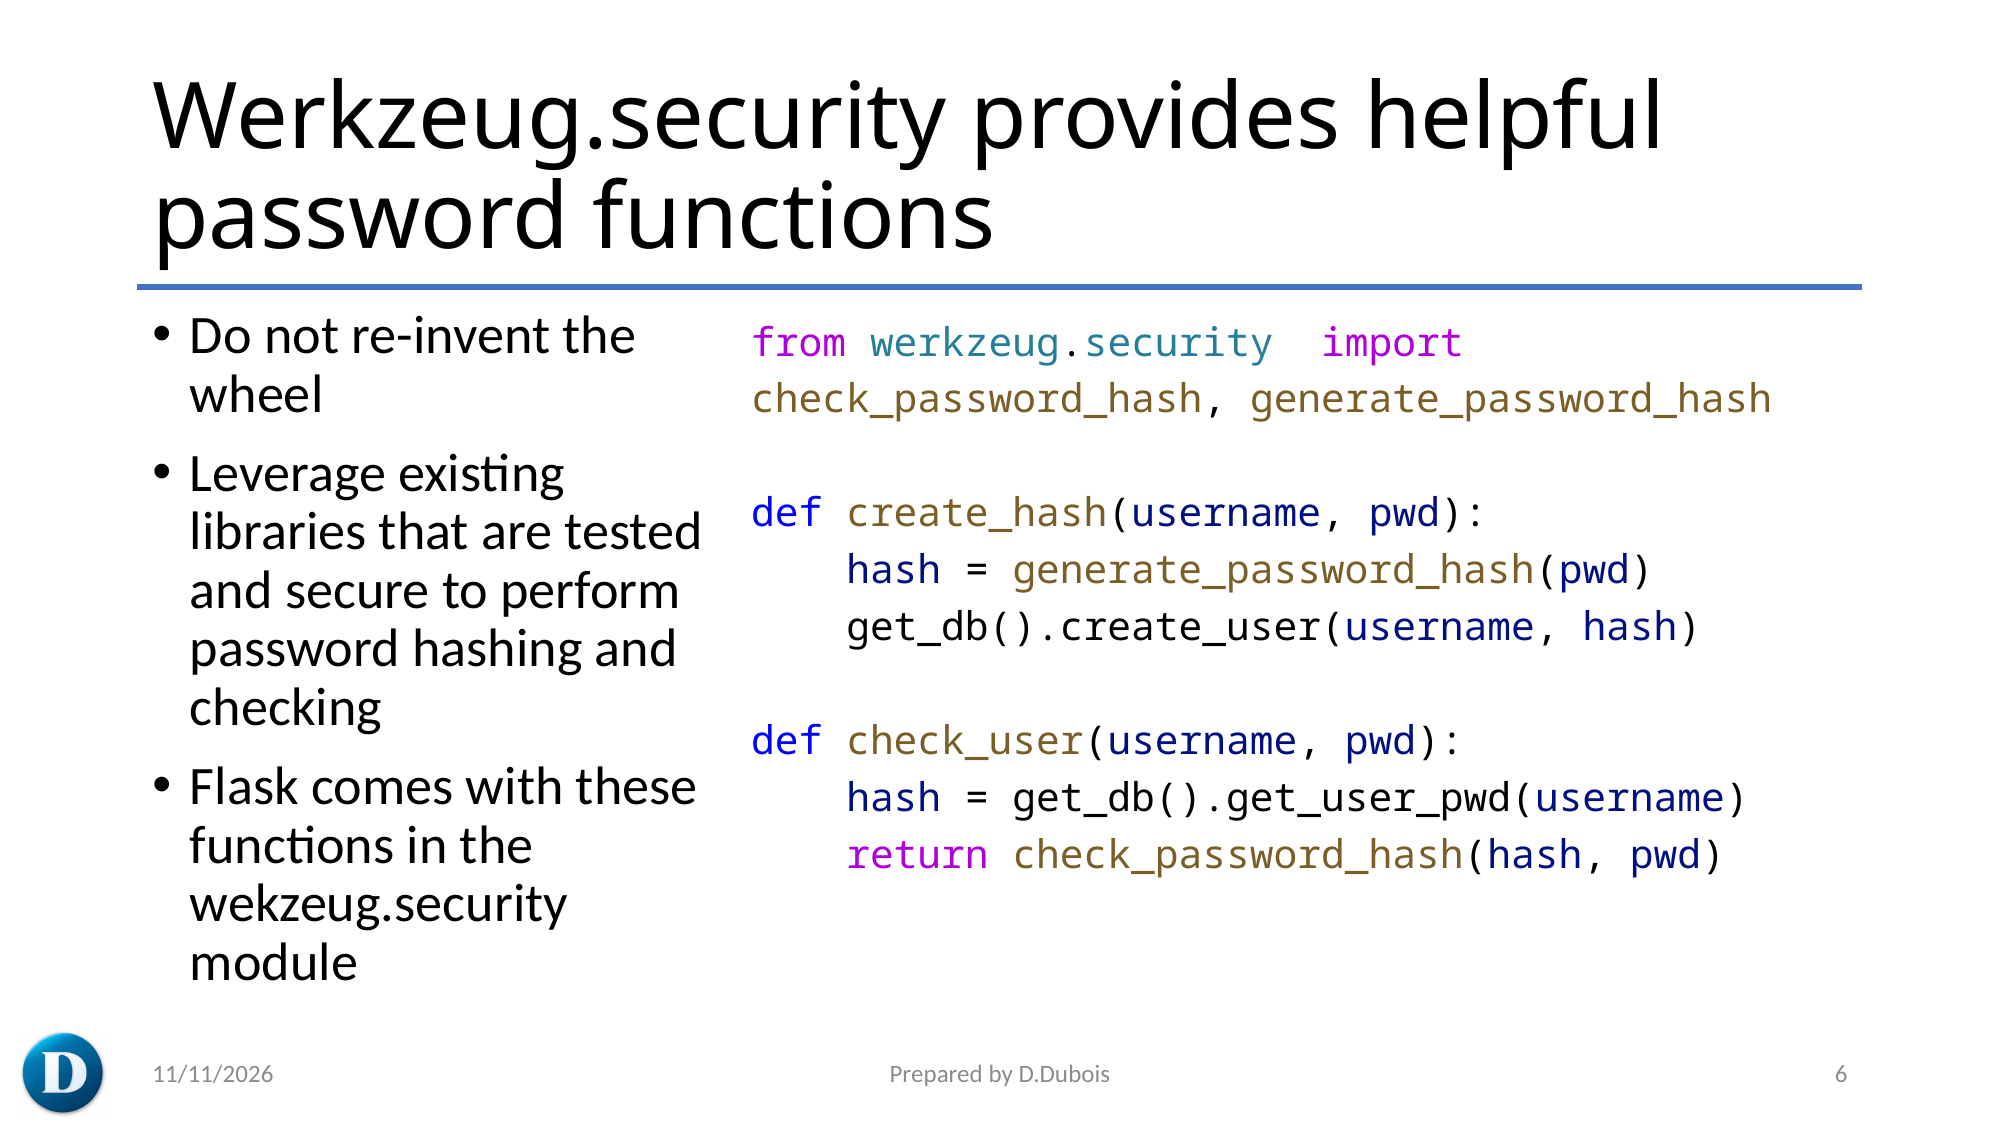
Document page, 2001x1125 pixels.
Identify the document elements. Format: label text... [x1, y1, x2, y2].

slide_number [137, 1042, 588, 1103]
picture [14, 1024, 111, 1121]
title Werkzeug.security provides helpful password functions [137, 59, 1863, 278]
footer Prepared by D.Dubois [662, 1042, 1338, 1103]
slide_number 6 [1412, 1042, 1863, 1103]
list Do not re-invent the wheel Leverage existing libraries that are tested and secure to perform password hashing and checking Flask comes with these functions in the wekzeug.security module [137, 299, 736, 1014]
list from werkzeug.security import check_password_hash, generate_password_hash def create_hash(username, pwd): hash = generate_password_hash(pwd) get_db().create_user(username, hash) def check_user(username, pwd): hash = get_db().get_user_pwd(username) return check_password_hash(hash, pwd) [736, 299, 1863, 1014]
